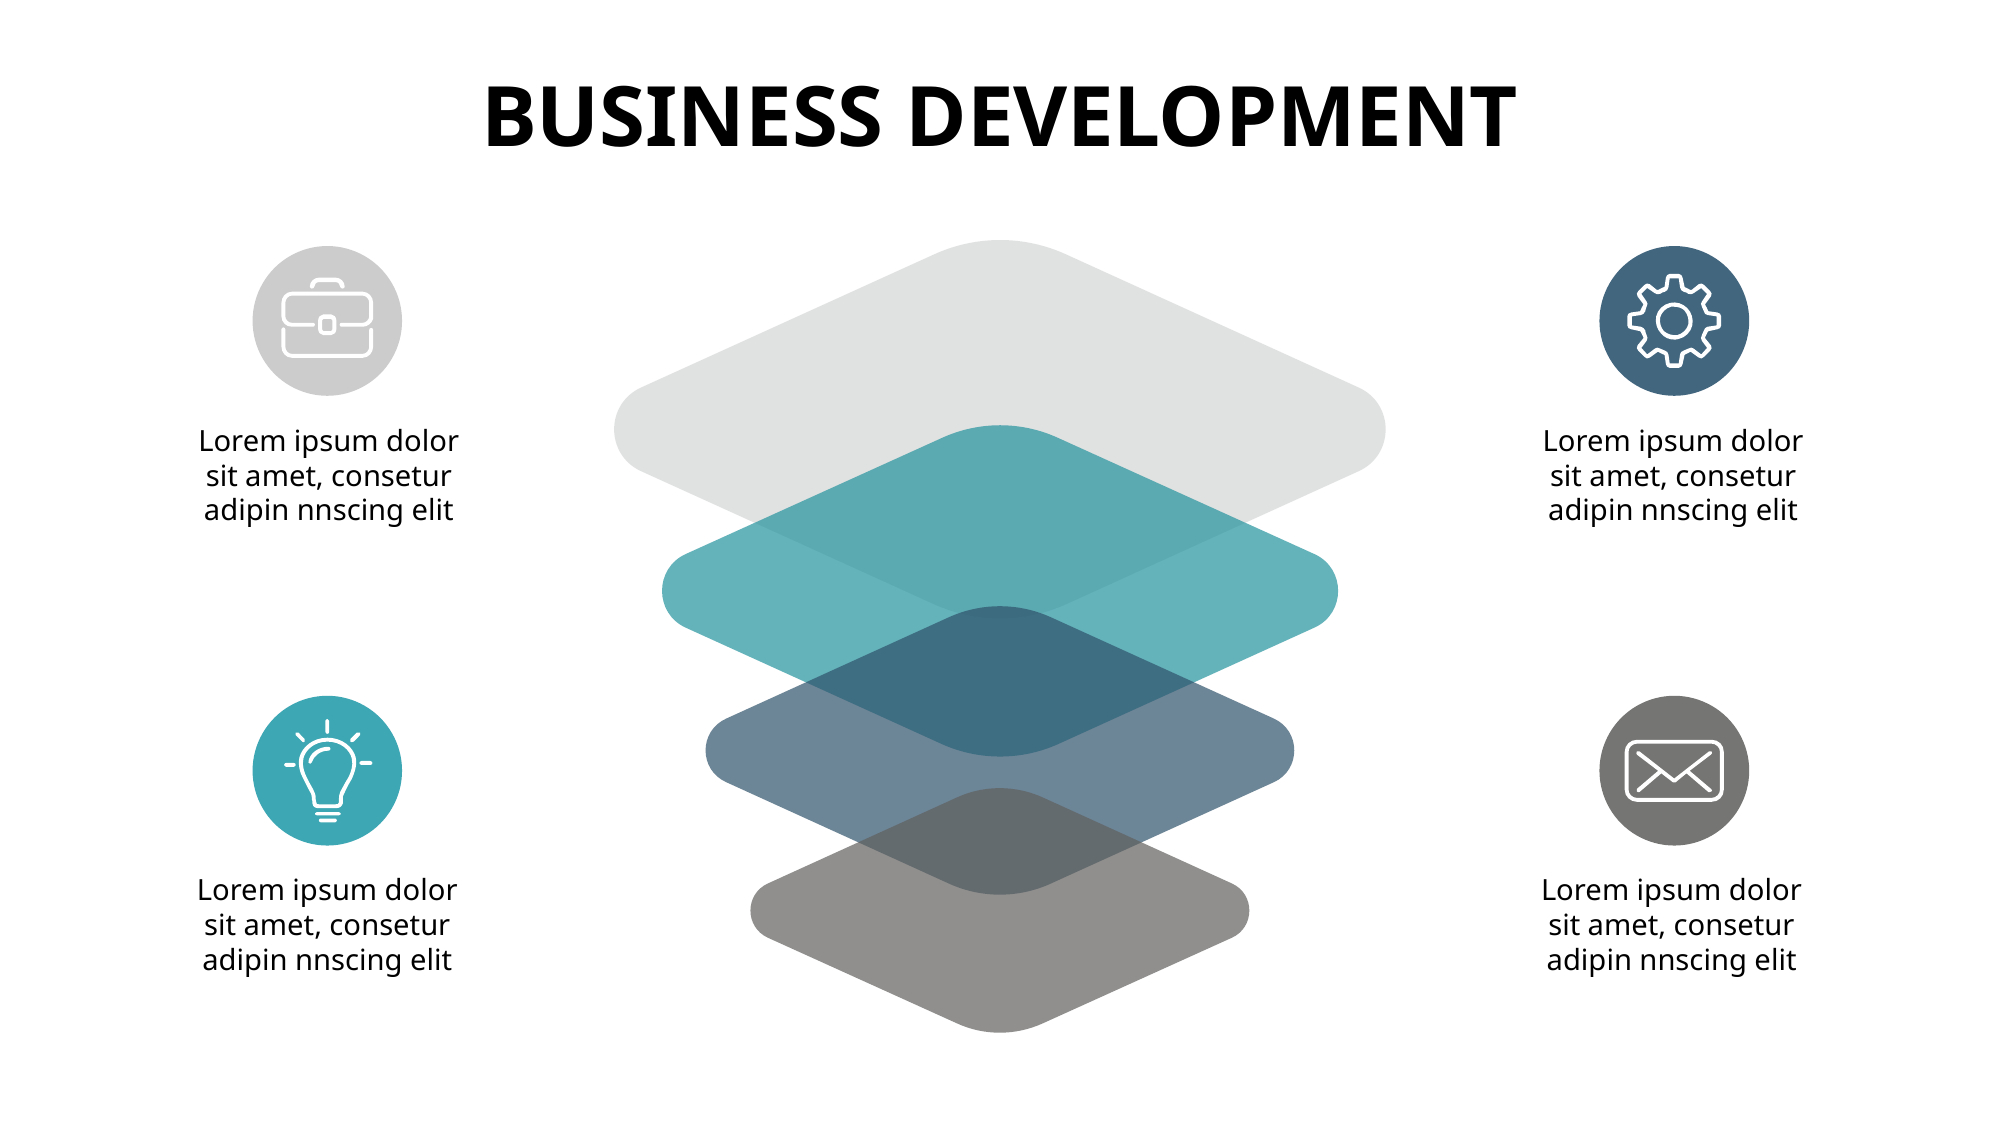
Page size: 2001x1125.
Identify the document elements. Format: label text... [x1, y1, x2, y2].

text_box [662, 425, 1339, 682]
text_box Lorem ipsum dolor sit amet, consetur adipin nnscing elit [1520, 414, 1827, 536]
text_box Lorem ipsum dolor sit amet, consetur adipin nnscing elit [1518, 864, 1825, 986]
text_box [1599, 245, 1750, 396]
text_box [705, 606, 1295, 842]
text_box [252, 245, 403, 396]
text_box [614, 240, 1386, 523]
text_box [750, 788, 1250, 1033]
text_box BUSINESS DEVELOPMENT [275, 63, 1725, 170]
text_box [252, 695, 403, 846]
text_box Lorem ipsum dolor sit amet, consetur adipin nnscing elit [175, 414, 482, 536]
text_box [1599, 695, 1750, 846]
text_box Lorem ipsum dolor sit amet, consetur adipin nnscing elit [174, 864, 481, 986]
